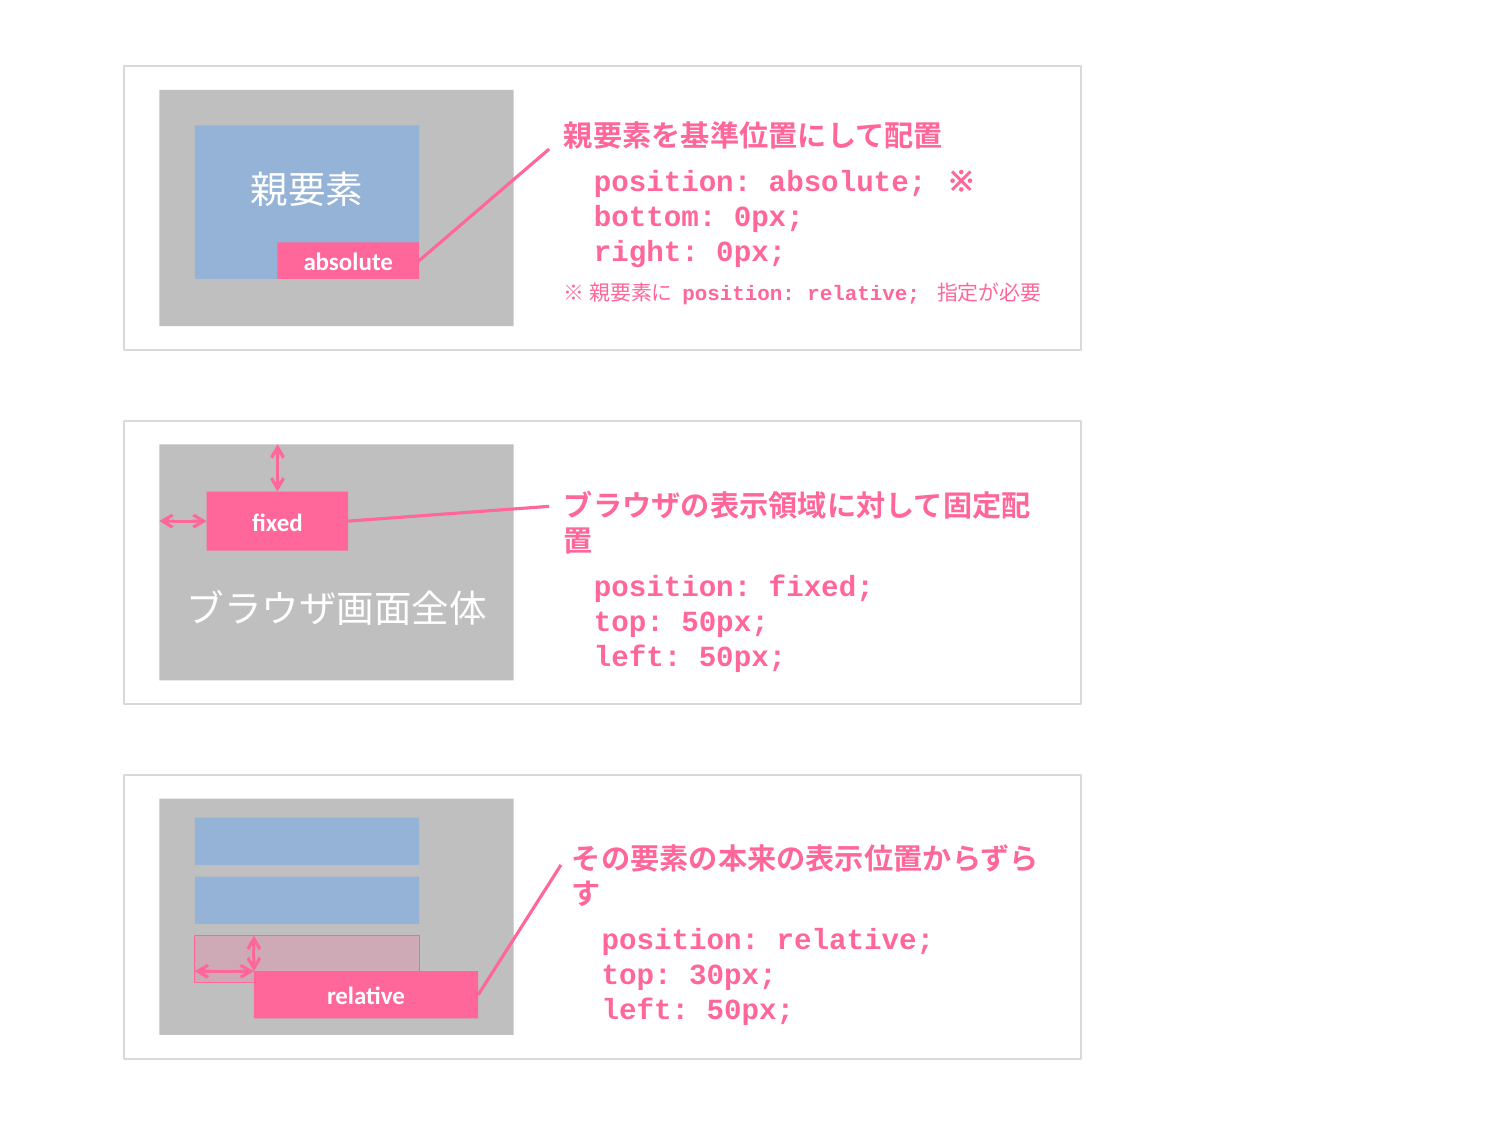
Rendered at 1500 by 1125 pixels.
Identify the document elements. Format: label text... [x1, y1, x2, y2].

text_box [122, 64, 1083, 352]
text_box [193, 816, 421, 867]
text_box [348, 506, 550, 522]
text_box その要素の本来の表示位置からずらす position: relative; top: 30px; left: 50px; [557, 833, 1069, 1033]
text_box [122, 419, 1083, 706]
text_box ブラウザ画面全体 [157, 442, 516, 683]
text_box absolute [275, 240, 421, 281]
text_box 親要素を基準位置にして配置 position: absolute; ※ bottom: 0px; right: 0px; ※親要素に position: relative; 指定が必要 [549, 109, 1069, 312]
text_box [157, 88, 516, 328]
text_box ブラウザの表示領域に対して固定配置 position: fixed; top: 50px; left: 50px; [549, 479, 1069, 680]
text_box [418, 148, 550, 261]
text_box [193, 975, 252, 985]
text_box fixed [204, 489, 350, 553]
text_box 親要素 [193, 123, 421, 281]
text_box relative [252, 969, 480, 1020]
text_box [193, 875, 421, 926]
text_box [477, 864, 562, 995]
text_box [122, 773, 1083, 1061]
text_box [193, 934, 421, 973]
text_box [157, 797, 516, 1037]
